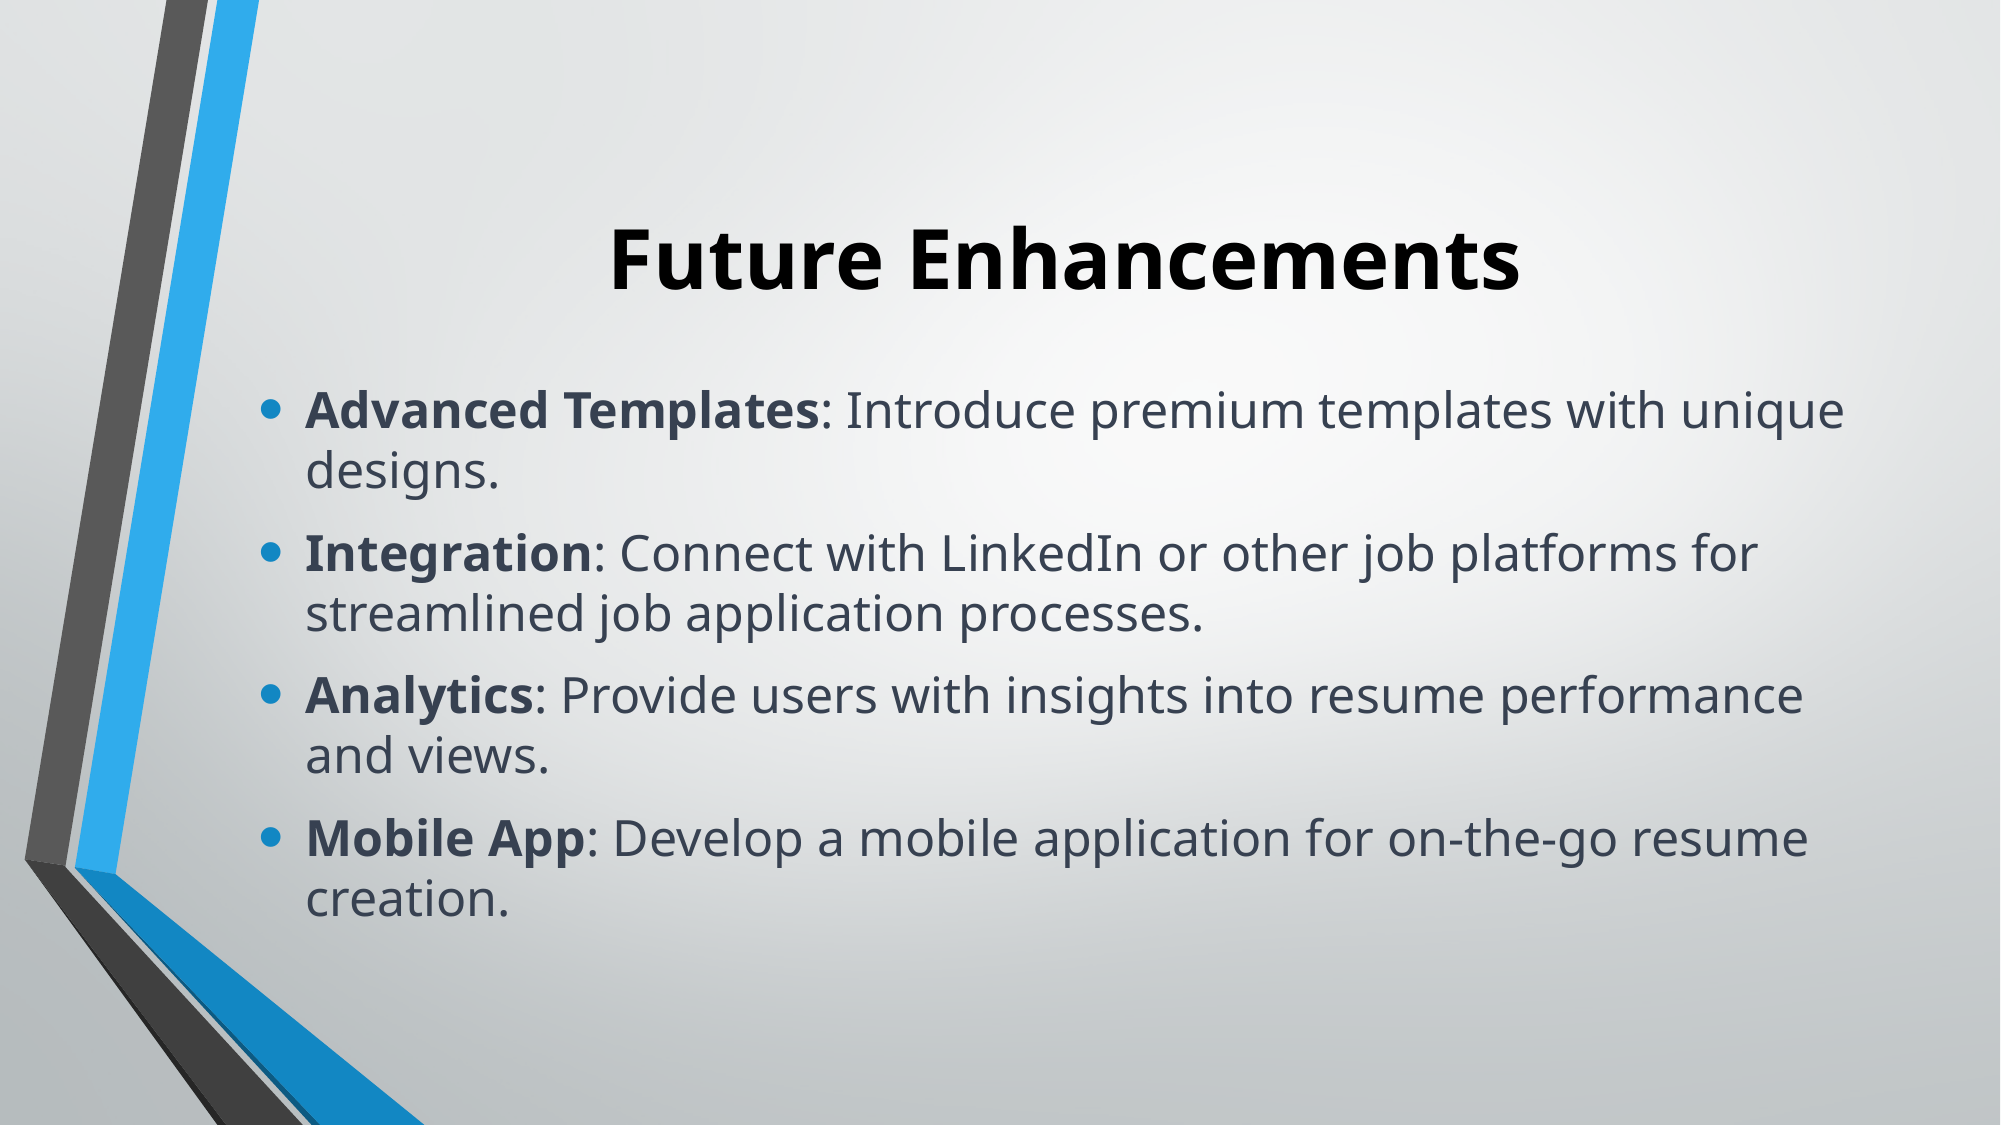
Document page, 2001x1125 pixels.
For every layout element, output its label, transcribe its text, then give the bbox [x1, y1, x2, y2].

title Future Enhancements [243, 112, 1887, 400]
list Advanced Templates: Introduce premium templates with unique designs. Integration: Connect with LinkedIn or other job platforms for streamlined job application processes. Analytics: Provide users with insights into resume performance and views. Mobile App: Develop a mobile application for on-the-go resume creation. [243, 437, 1887, 950]
